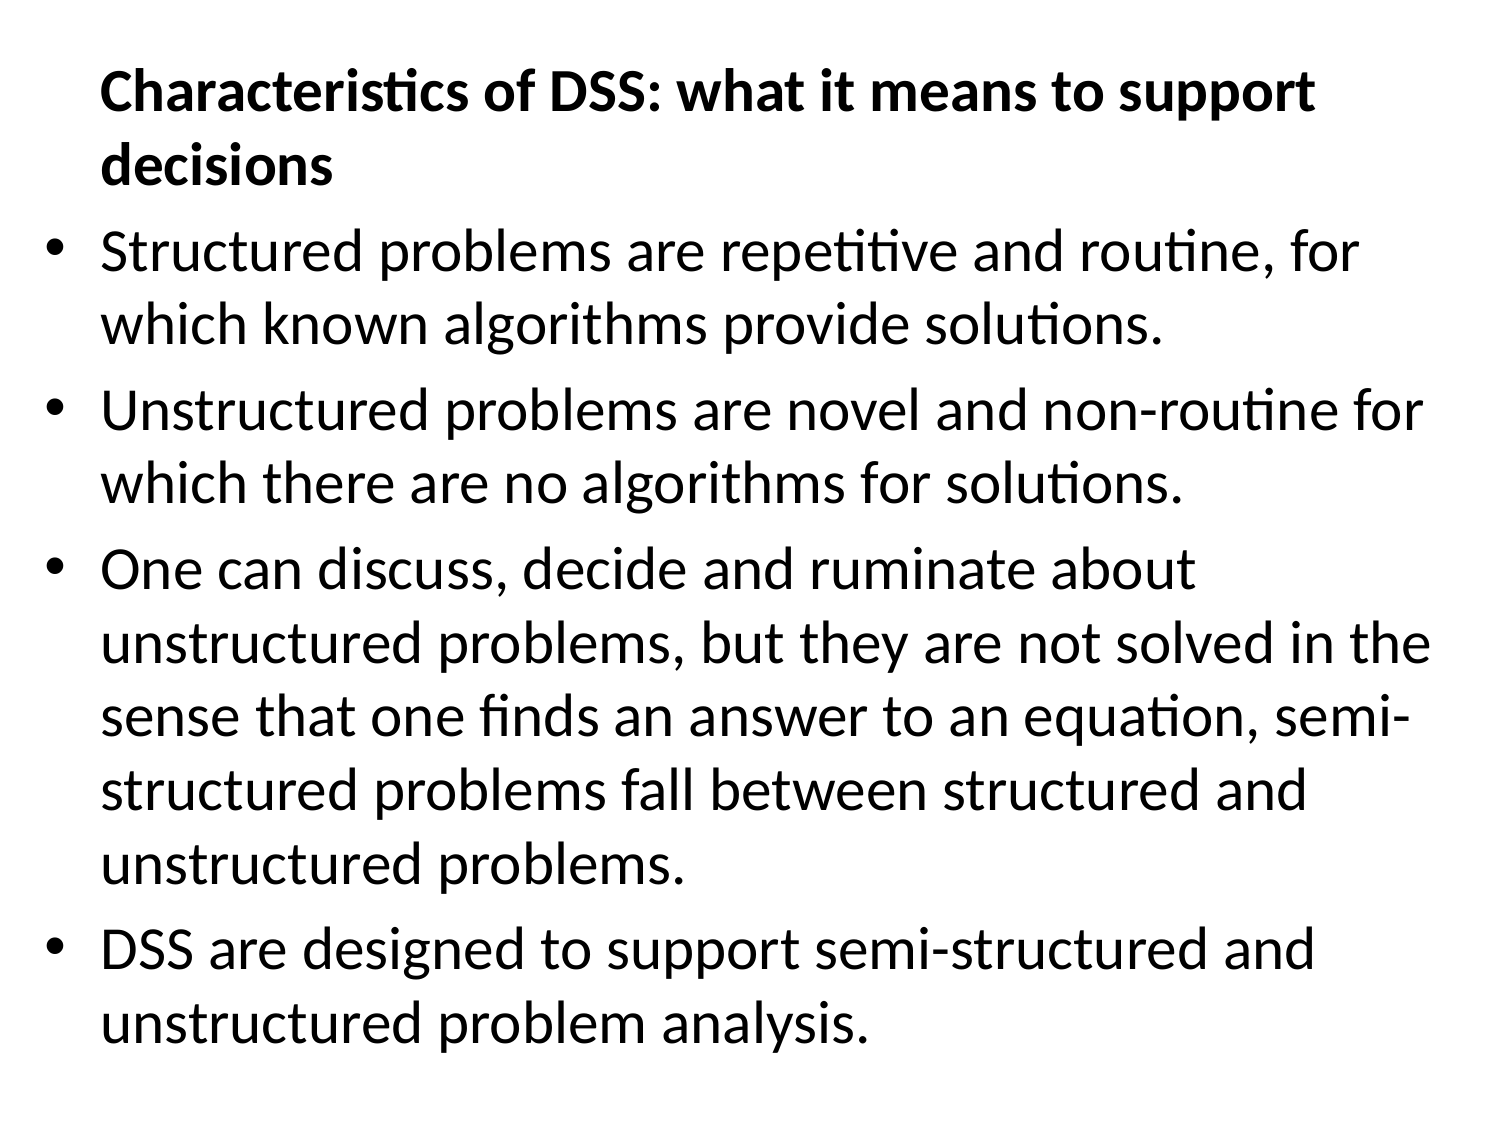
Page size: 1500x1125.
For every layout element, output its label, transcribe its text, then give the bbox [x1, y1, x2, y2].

list Characteristics of DSS: what it means to support decisions Structured problems are repetitive and routine, for which known algorithms provide solutions. Unstructured problems are novel and non-routine for which there are no algorithms for solutions. One can discuss, decide and ruminate about unstructured problems, but they are not solved in the sense that one finds an answer to an equation, semi-structured problems fall between structured and unstructured problems. DSS are designed to support semi-structured and unstructured problem analysis. [29, 42, 1471, 1071]
